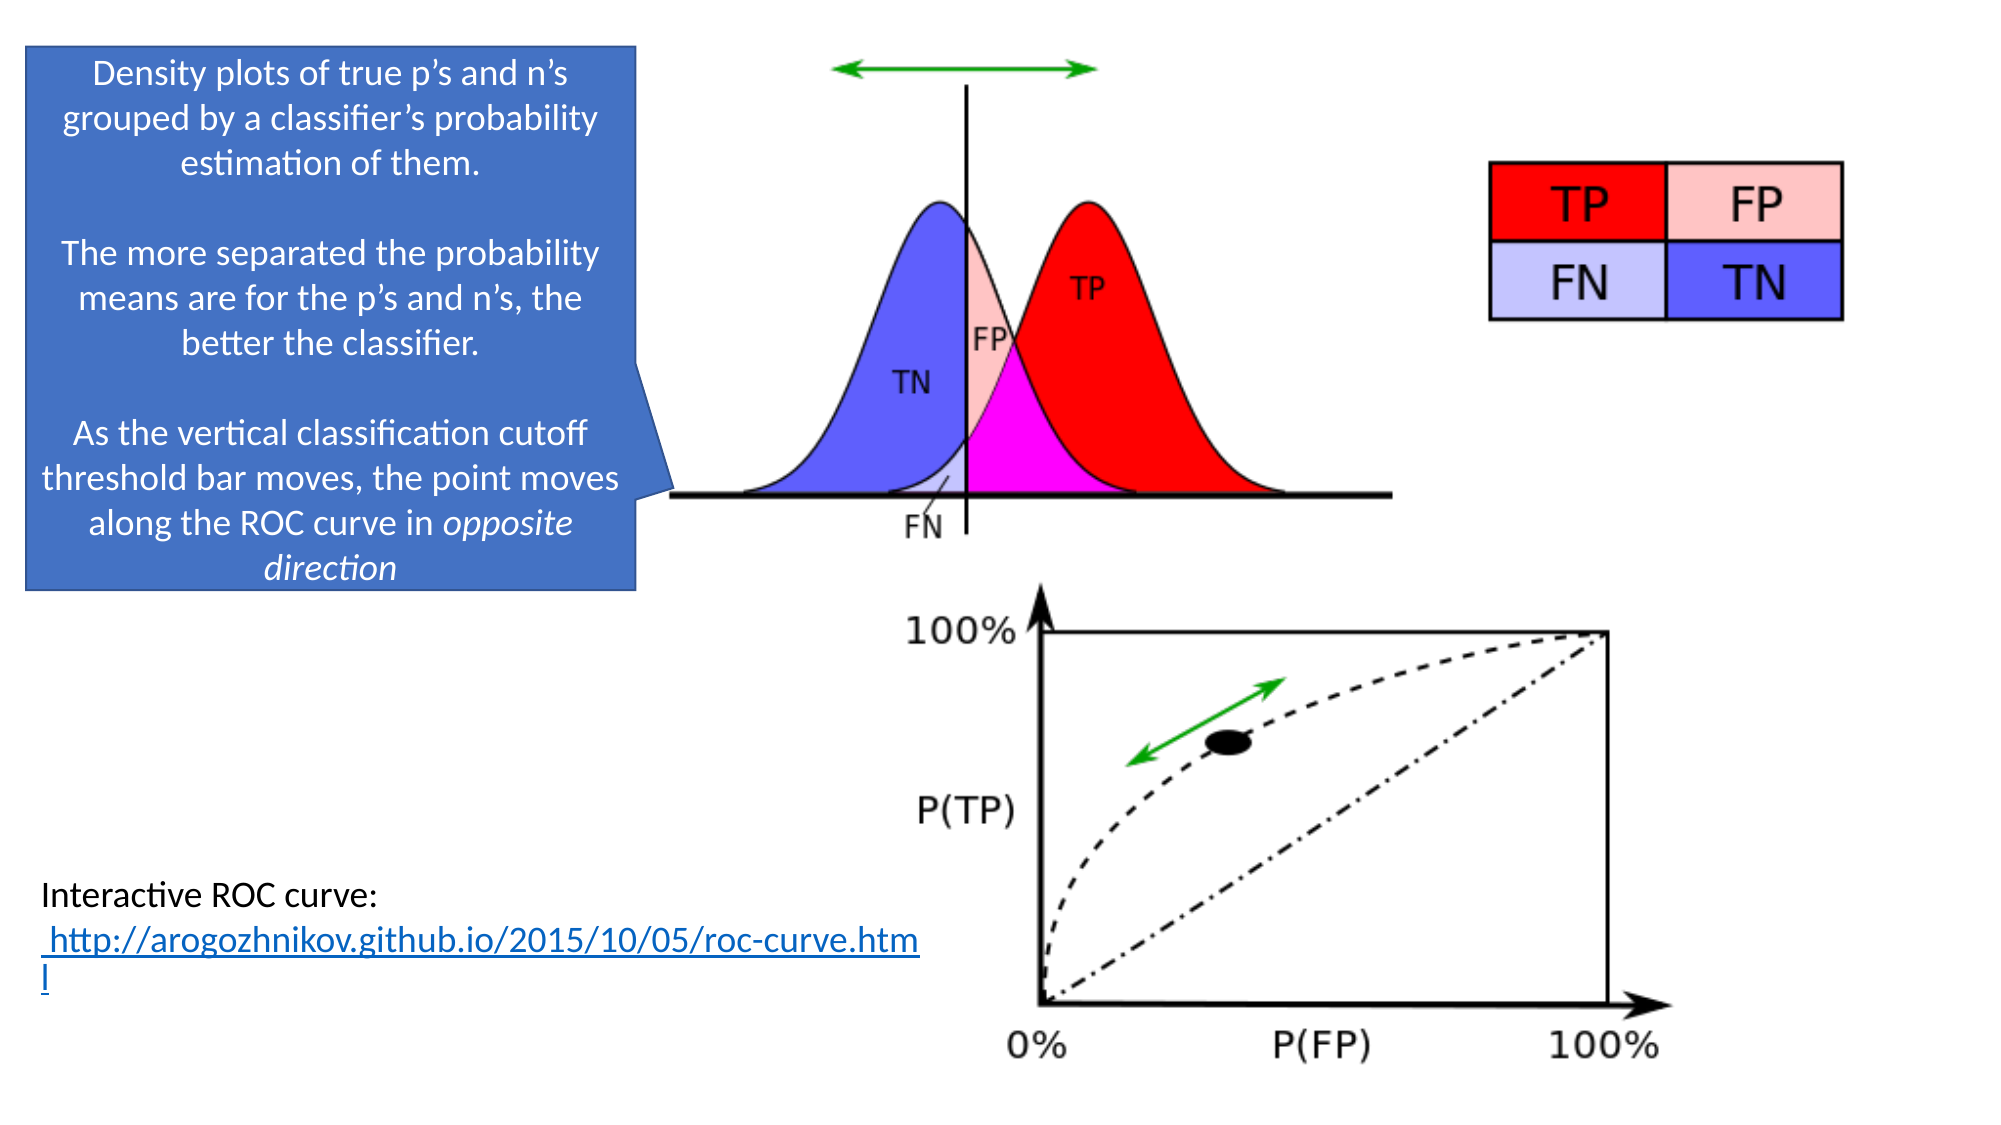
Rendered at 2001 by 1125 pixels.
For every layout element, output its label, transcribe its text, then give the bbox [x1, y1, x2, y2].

text_box Density plots of true p’s and n’s grouped by a classifier’s probability estimation of them. The more separated the probability means are for the p’s and n’s, the better the classifier. As the vertical classification cutoff threshold bar moves, the point moves along the ROC curve in opposite direction [25, 45, 637, 592]
picture [572, 46, 1958, 1084]
text_box Interactive ROC curve: http://arogozhnikov.github.io/2015/10/05/roc-curve.html [26, 862, 572, 1013]
